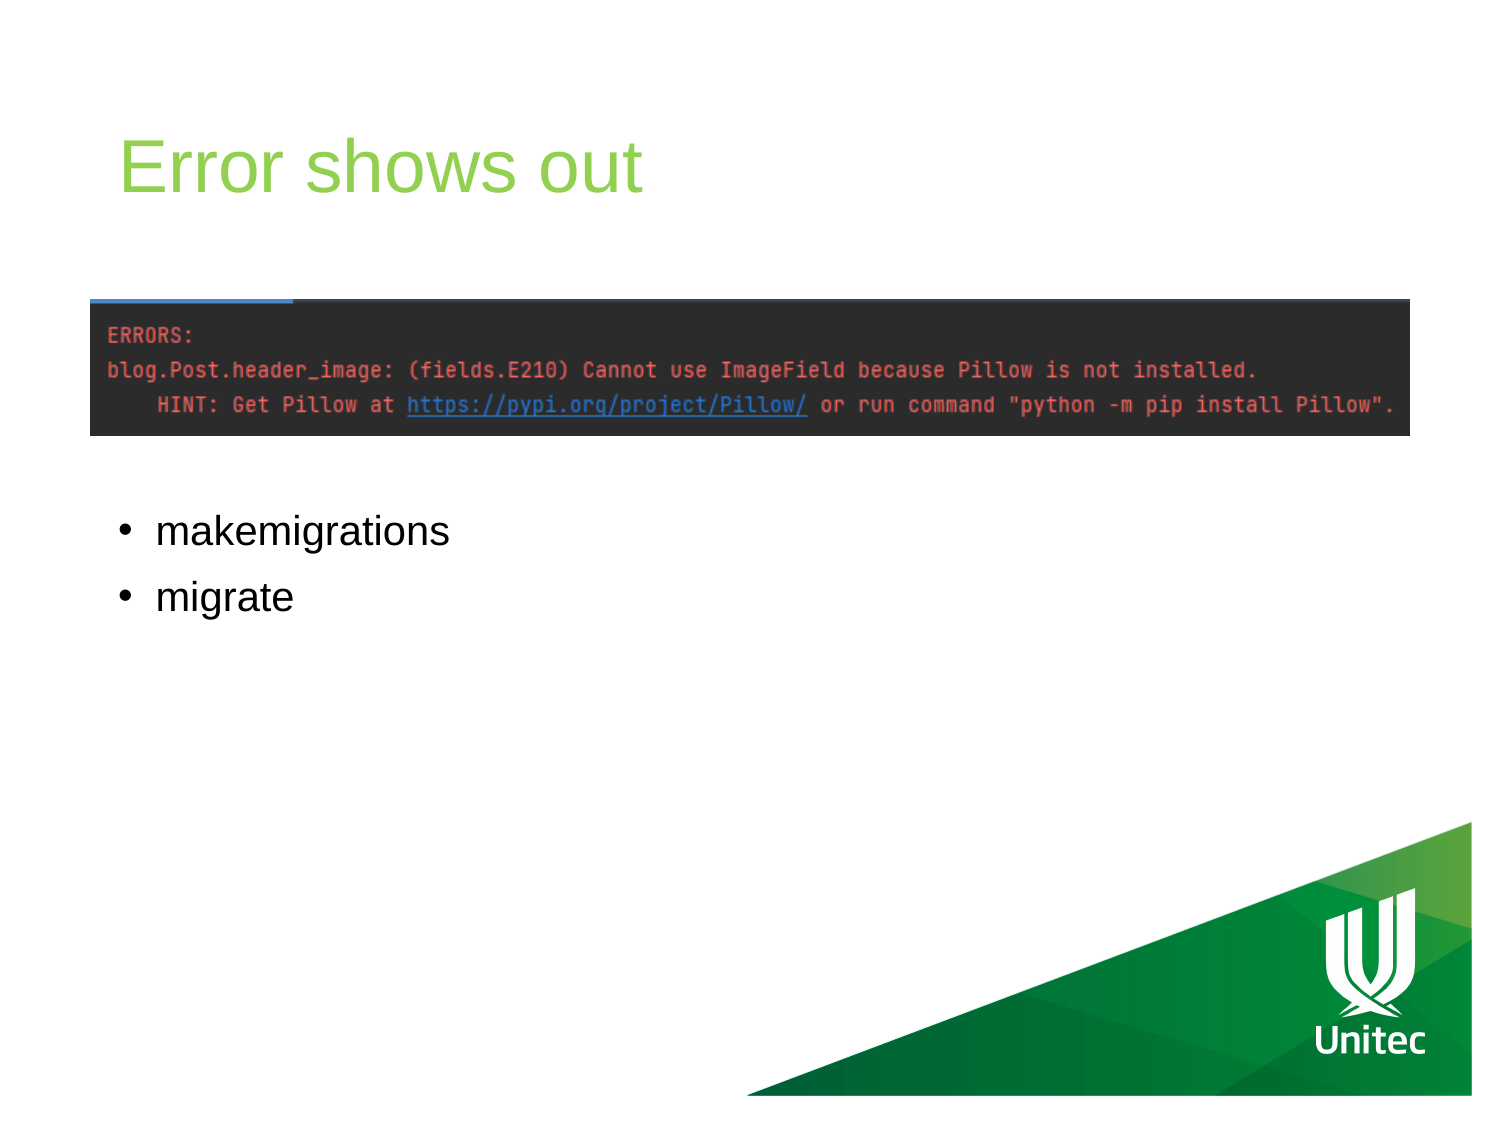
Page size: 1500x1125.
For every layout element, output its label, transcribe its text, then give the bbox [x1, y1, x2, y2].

picture [0, 0, 1500, 1125]
list makemigrations migrate [103, 436, 1397, 1004]
title Error shows out [103, 59, 1397, 278]
